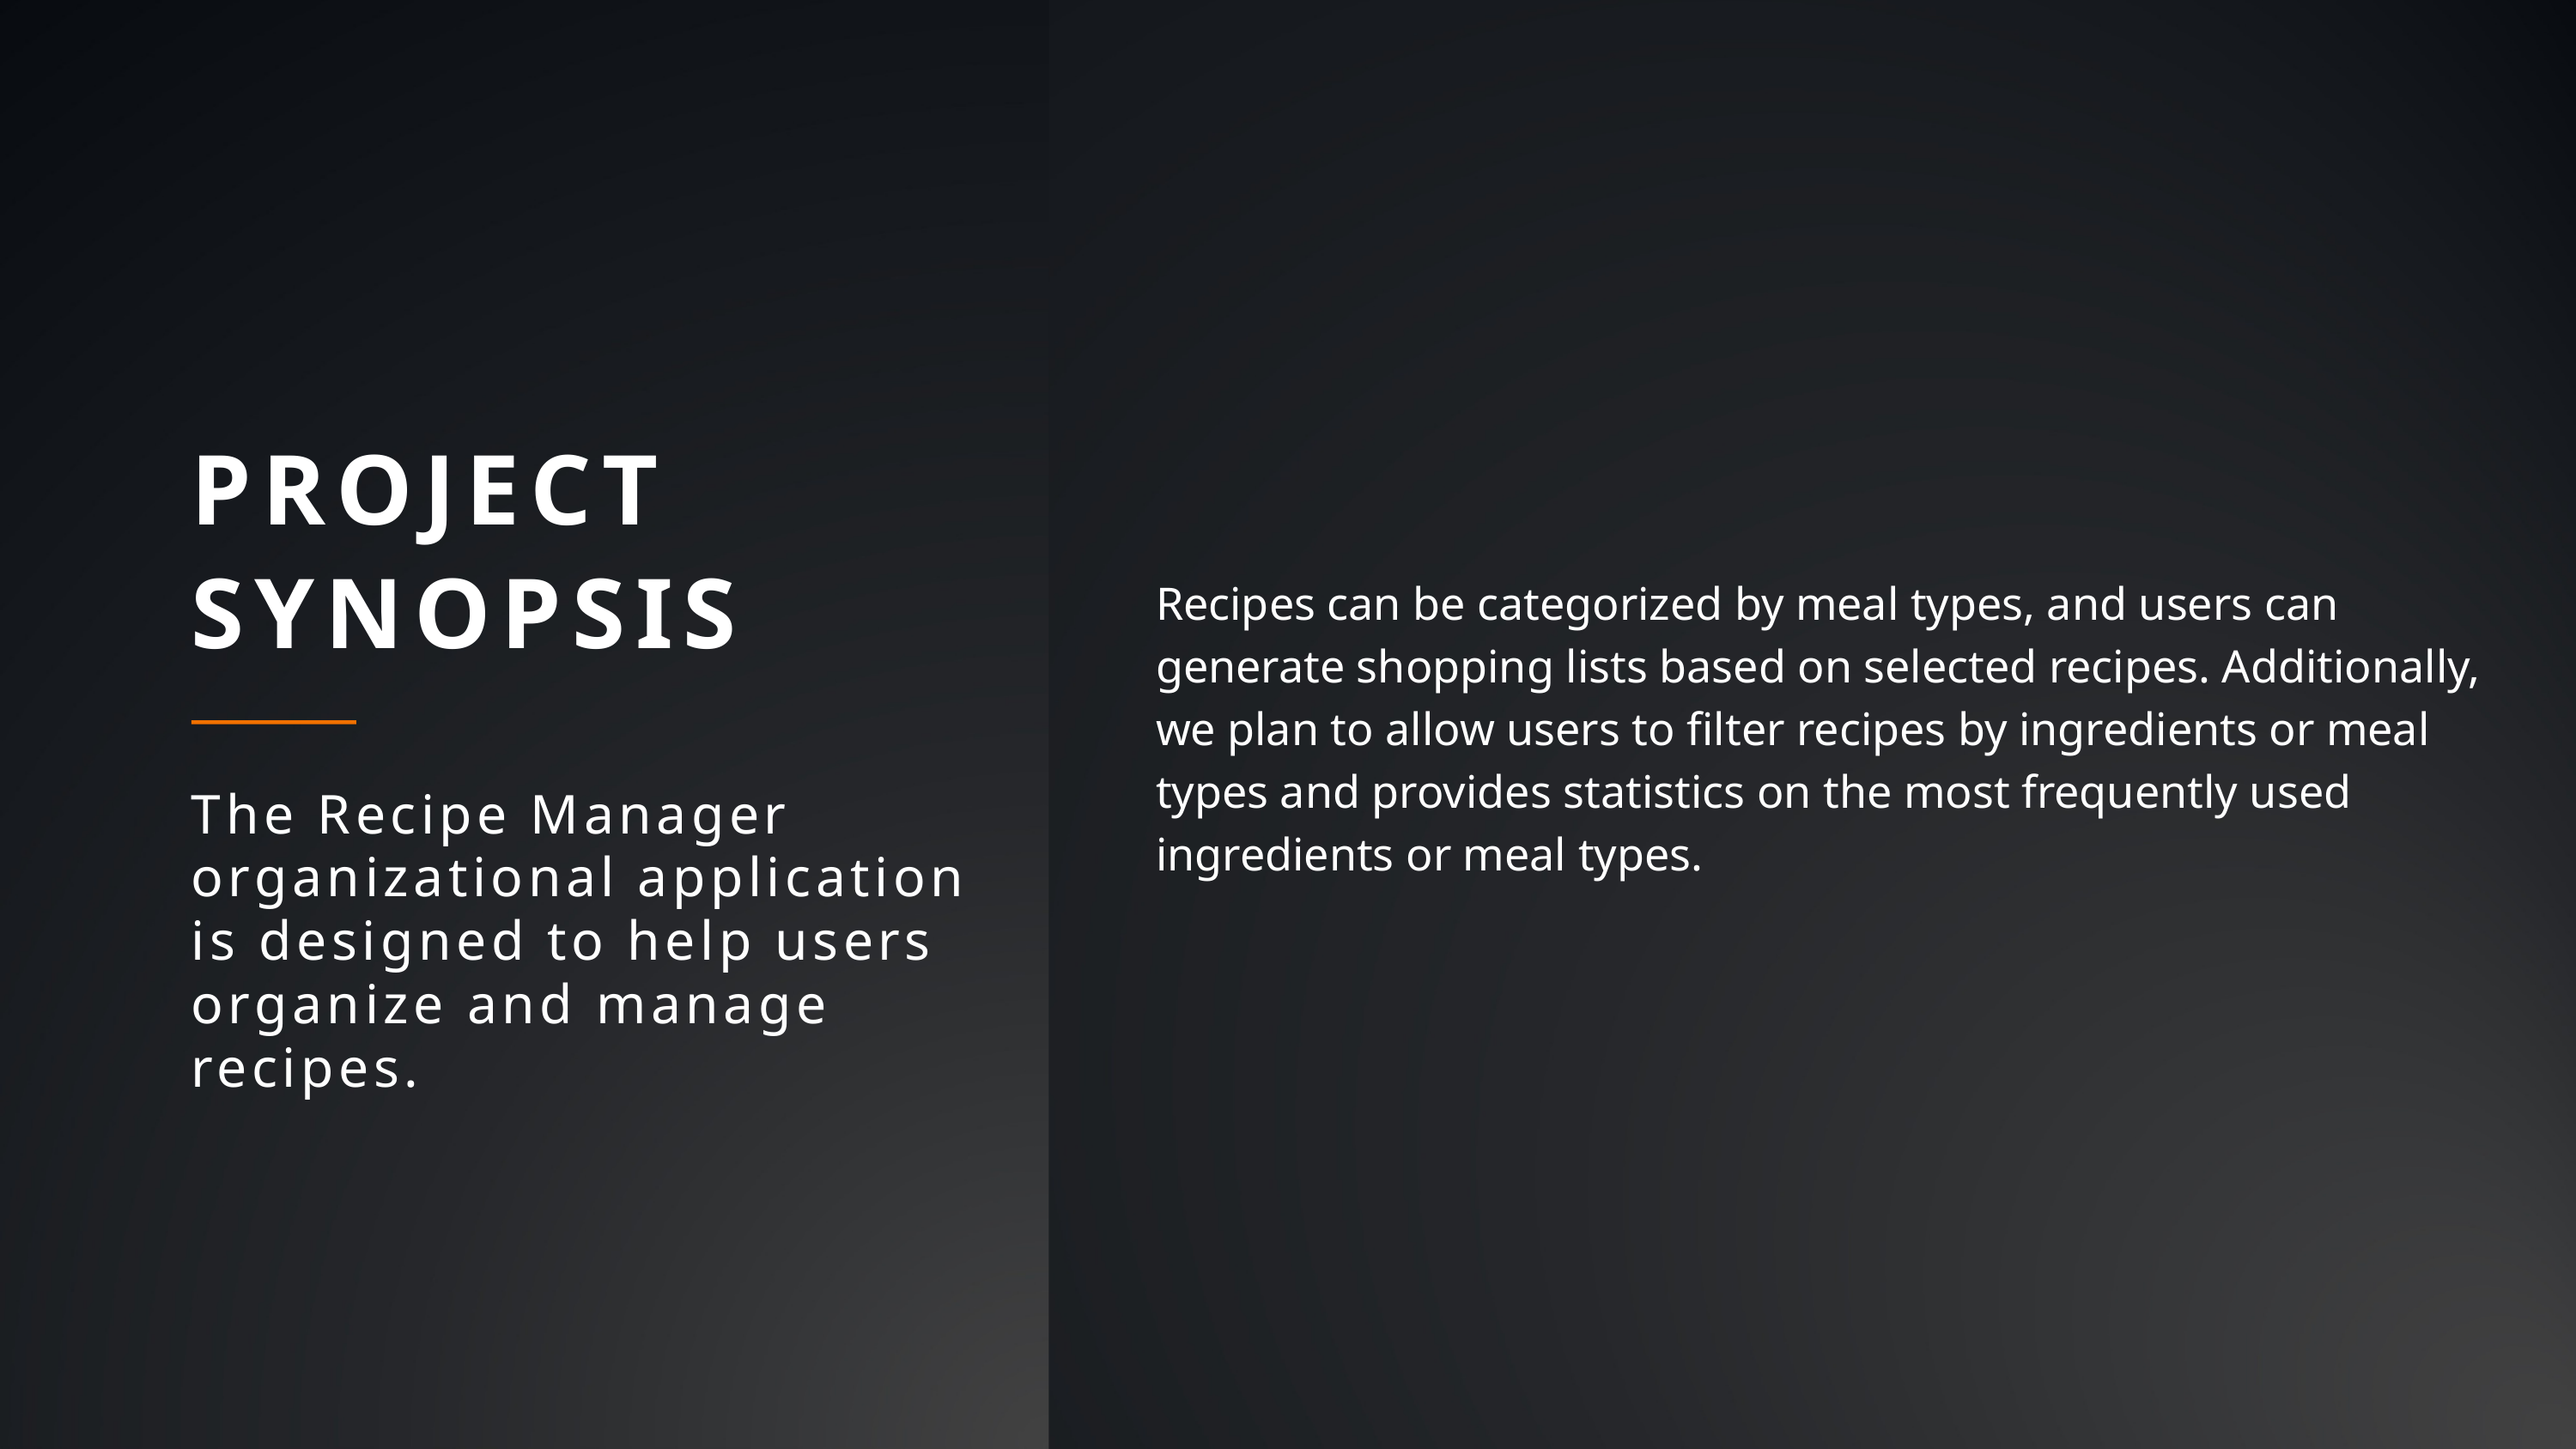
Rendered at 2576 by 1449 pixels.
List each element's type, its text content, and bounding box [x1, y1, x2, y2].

text_box [1049, 0, 2576, 1449]
text_box Recipes can be categorized by meal types, and users can generate shopping lists based on selected recipes. Additionally, we plan to allow users to filter recipes by ingredients or meal types and provides statistics on the most frequently used ingredients or meal types. [1155, 566, 2505, 880]
text_box PROJECT SYNOPSIS [191, 421, 986, 669]
text_box The Recipe Manager organizational application is designed to help users organize and manage recipes. [191, 780, 986, 1098]
text_box [0, 0, 1049, 1449]
